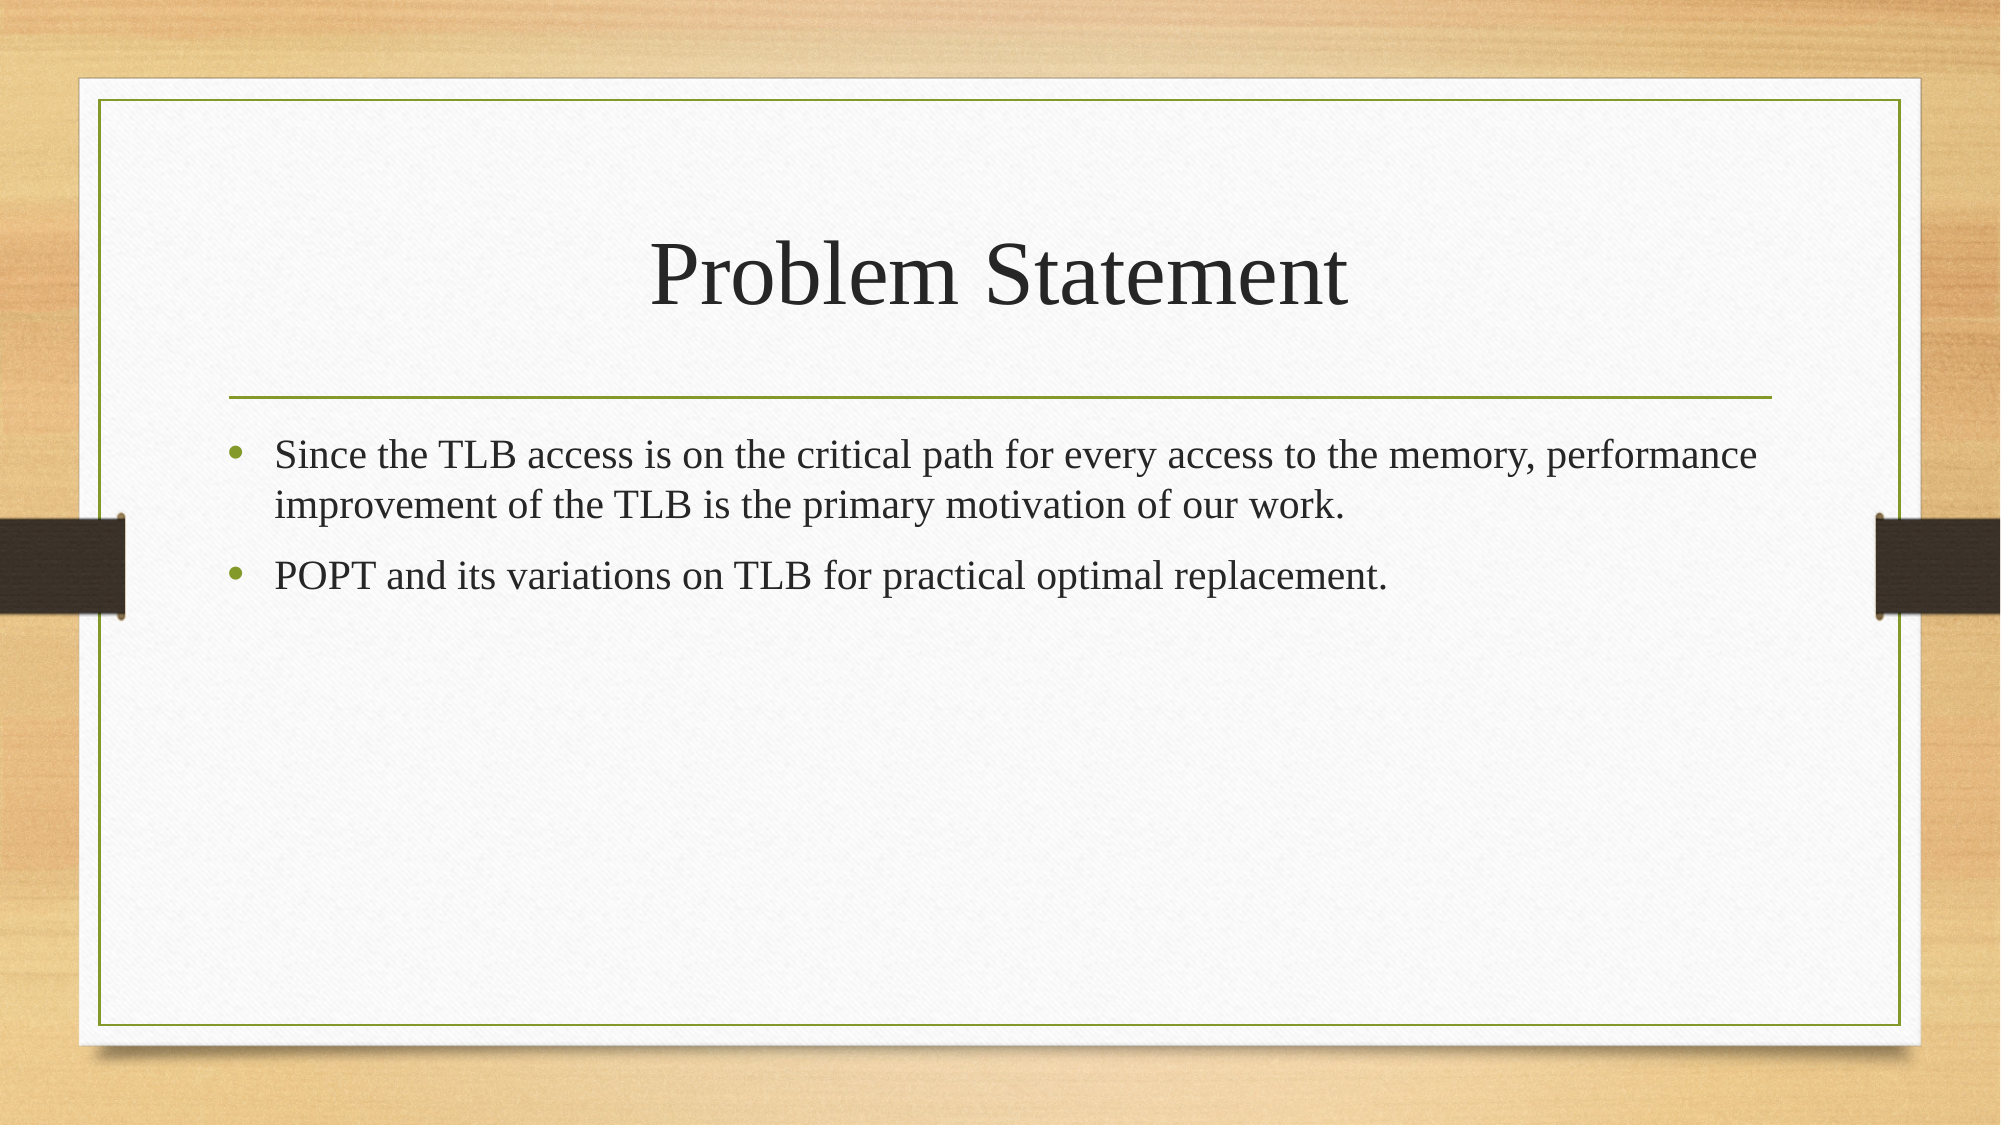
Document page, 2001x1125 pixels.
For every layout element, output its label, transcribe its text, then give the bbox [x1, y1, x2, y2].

picture [0, 0, 2001, 1125]
title Problem Statement [212, 161, 1788, 375]
list Since the TLB access is on the critical path for every access to the memory, performance improvement of the TLB is the primary motivation of our work. POPT and its variations on TLB for practical optimal replacement. [212, 419, 1788, 964]
